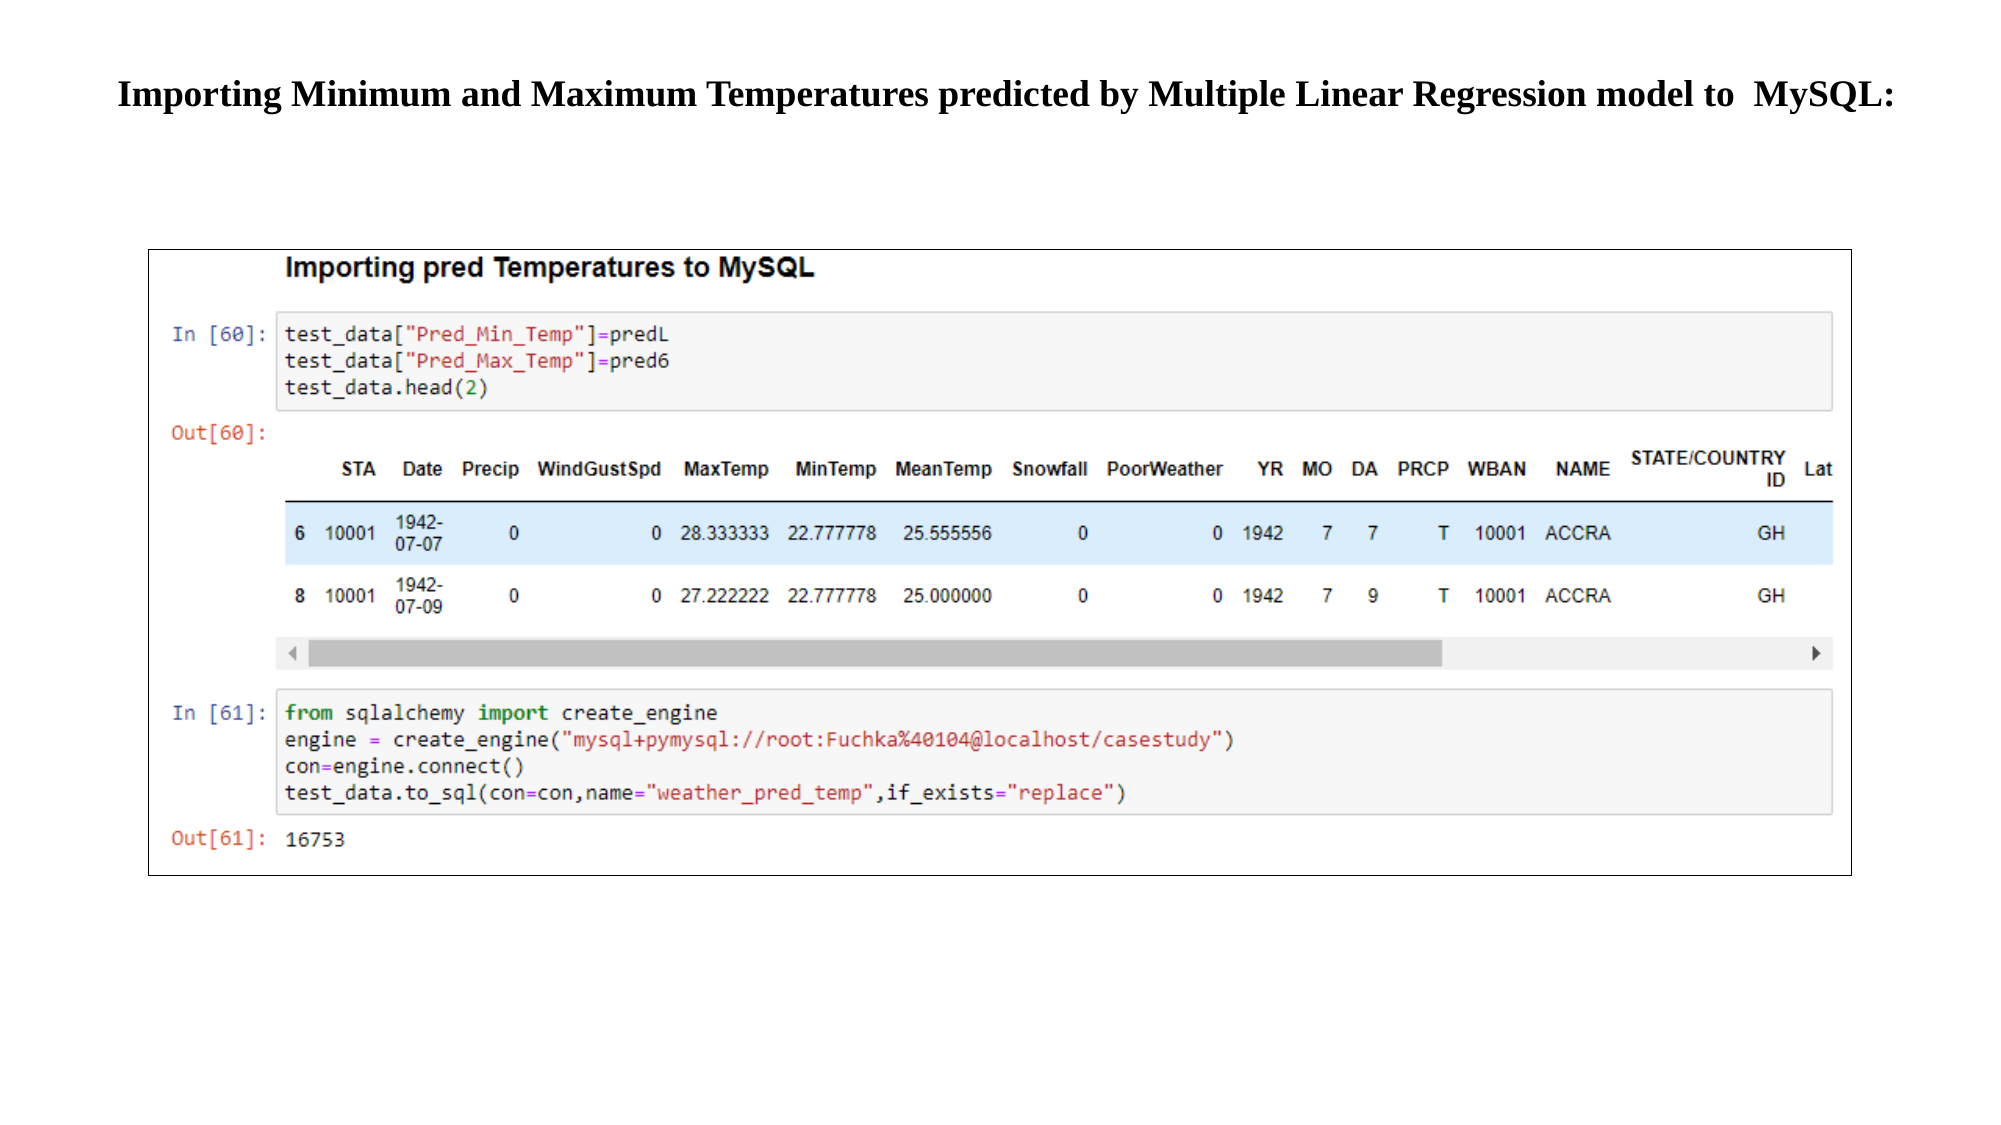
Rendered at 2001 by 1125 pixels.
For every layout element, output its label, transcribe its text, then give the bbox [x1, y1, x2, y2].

picture [148, 249, 1852, 876]
title Importing Minimum and Maximum Temperatures predicted by Multiple Linear Regression model to MySQL: [92, 0, 1930, 185]
